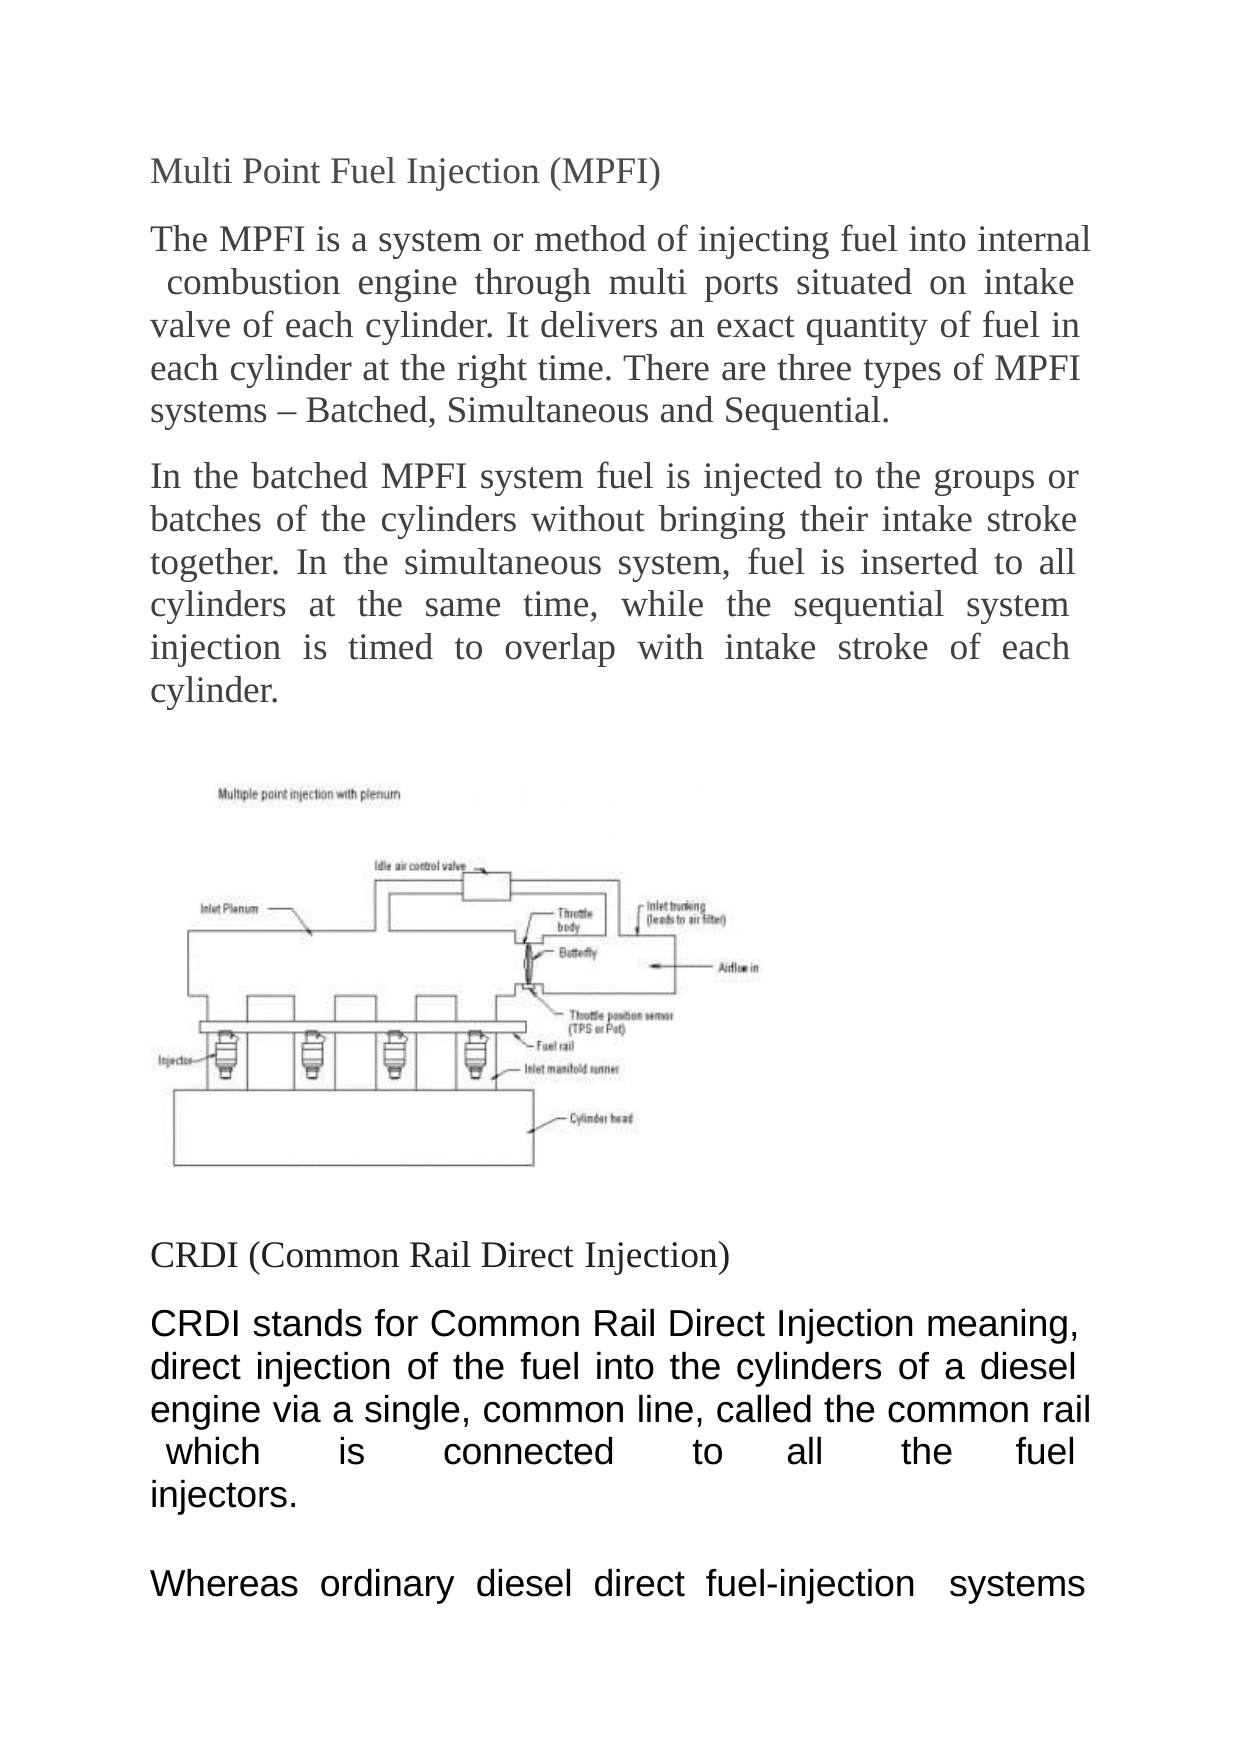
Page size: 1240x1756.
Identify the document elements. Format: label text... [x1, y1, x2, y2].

text_box Multi Point Fuel Injection (MPFI) The MPFI is a system or method of injecting fuel into internal combustion engine through multi ports situated on intake valve of each cylinder. It delivers an exact quantity of fuel in each cylinder at the right time. There are three types of MPFI systems – Batched, Simultaneous and Sequential. In the batched MPFI system fuel is injected to the groups or batches of the cylinders without bringing their intake stroke together. In the simultaneous system, fuel is inserted to all cylinders at the same time, while the sequential system injection is timed to overlap with intake stroke of each cylinder. [147, 119, 1093, 711]
text_box CRDI (Common Rail Direct Injection) CRDI stands for Common Rail Direct Injection meaning, direct injection of the fuel into the cylinders of a diesel engine via a single, common line, called the common rail which is connected to all the fuel injectors. Whereas ordinary diesel direct fuel-injection systems [147, 1203, 1093, 1605]
text_box [150, 783, 768, 1168]
